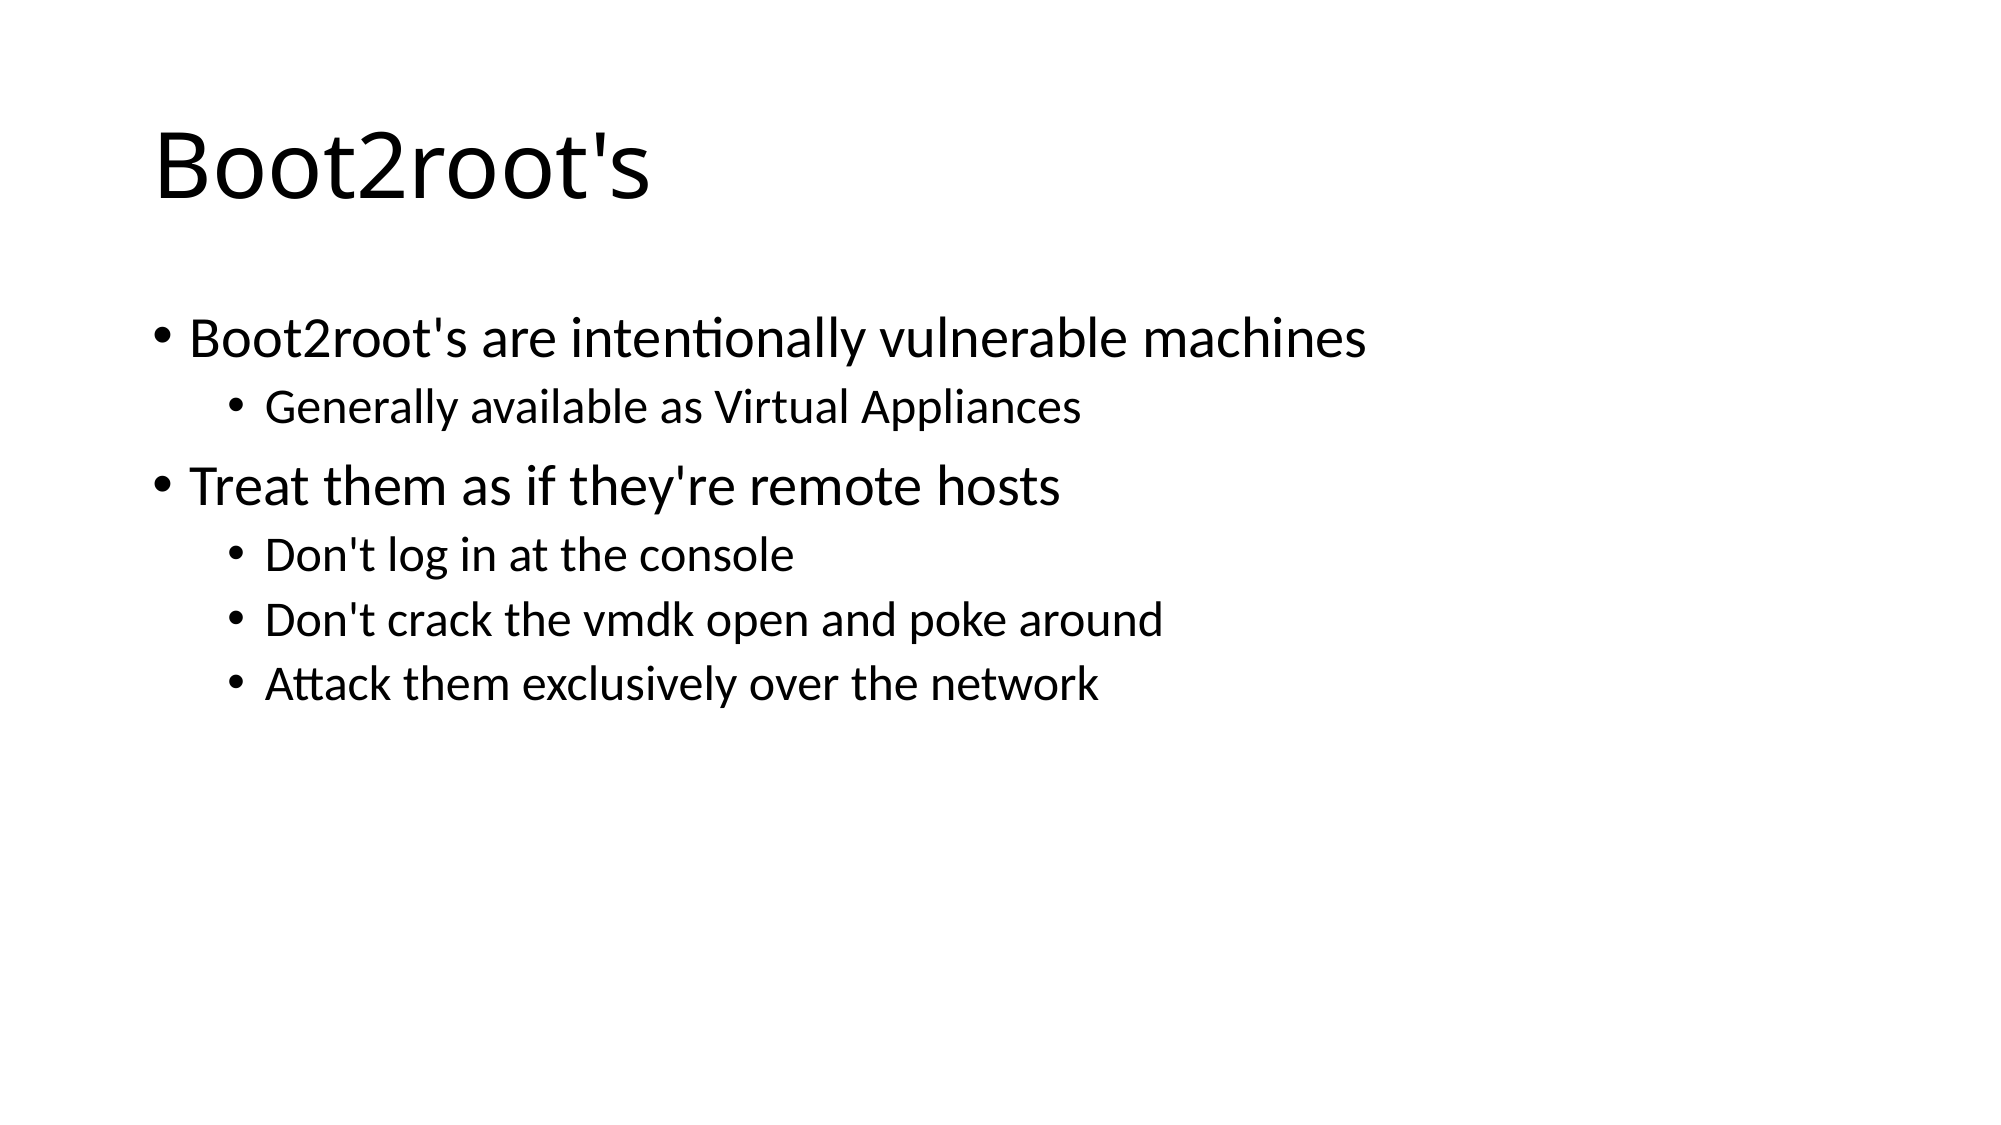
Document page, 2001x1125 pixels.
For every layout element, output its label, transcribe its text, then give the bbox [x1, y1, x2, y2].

list Boot2root's are intentionally vulnerable machines Generally available as Virtual Appliances Treat them as if they're remote hosts Don't log in at the console Don't crack the vmdk open and poke around Attack them exclusively over the network [137, 299, 1863, 1014]
title Boot2root's [137, 59, 1863, 278]
